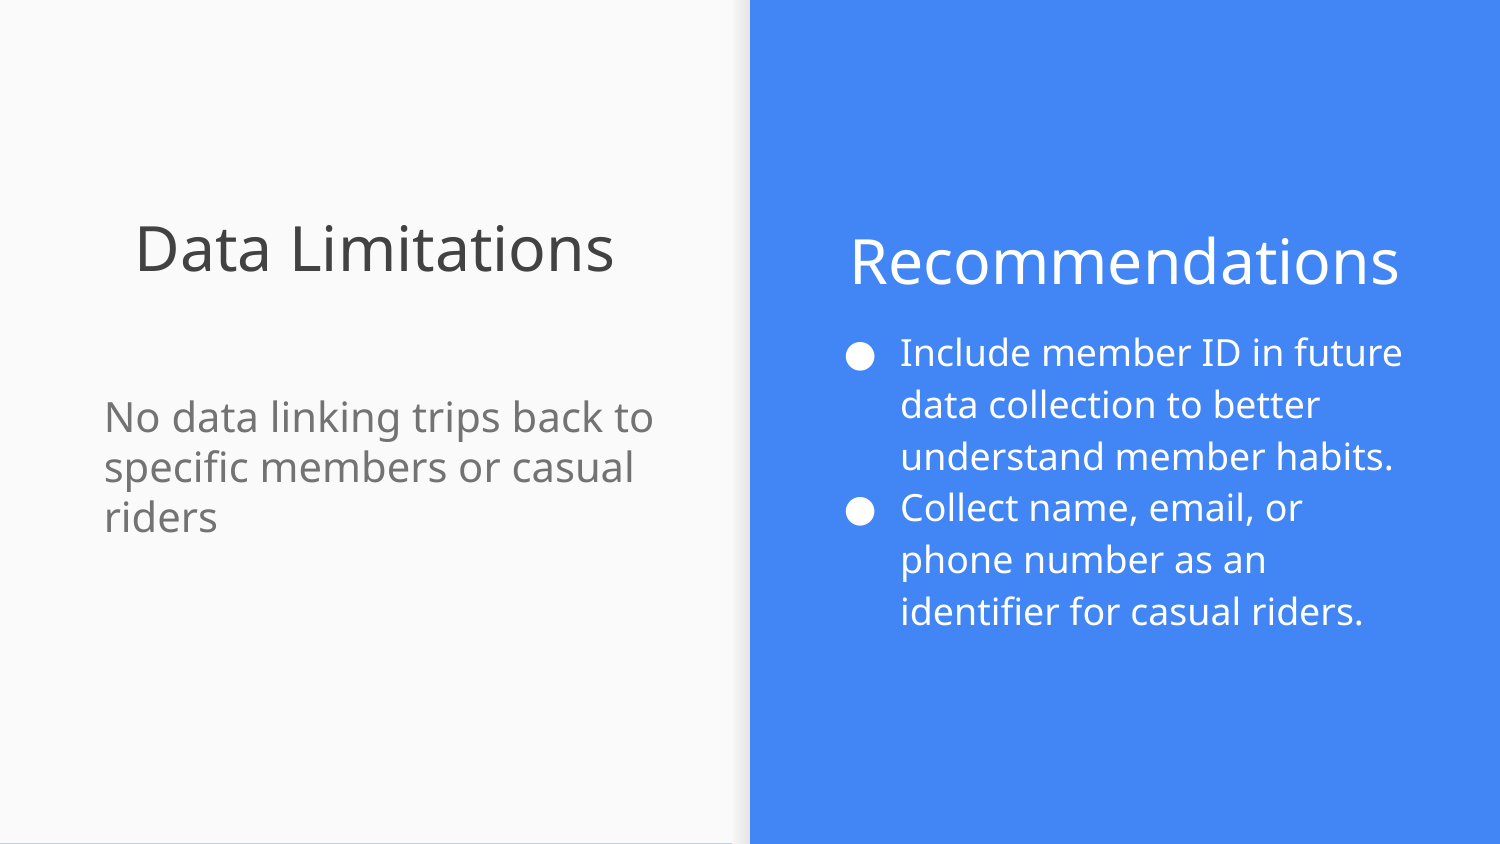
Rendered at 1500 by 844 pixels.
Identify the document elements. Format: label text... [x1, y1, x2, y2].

list Recommendations Include member ID in future data collection to better understand member habits. Collect name, email, or phone number as an identifier for casual riders. [810, 118, 1440, 725]
title Data Limitations [43, 55, 708, 299]
subtitle No data linking trips back to specific members or casual riders [13, 375, 678, 579]
